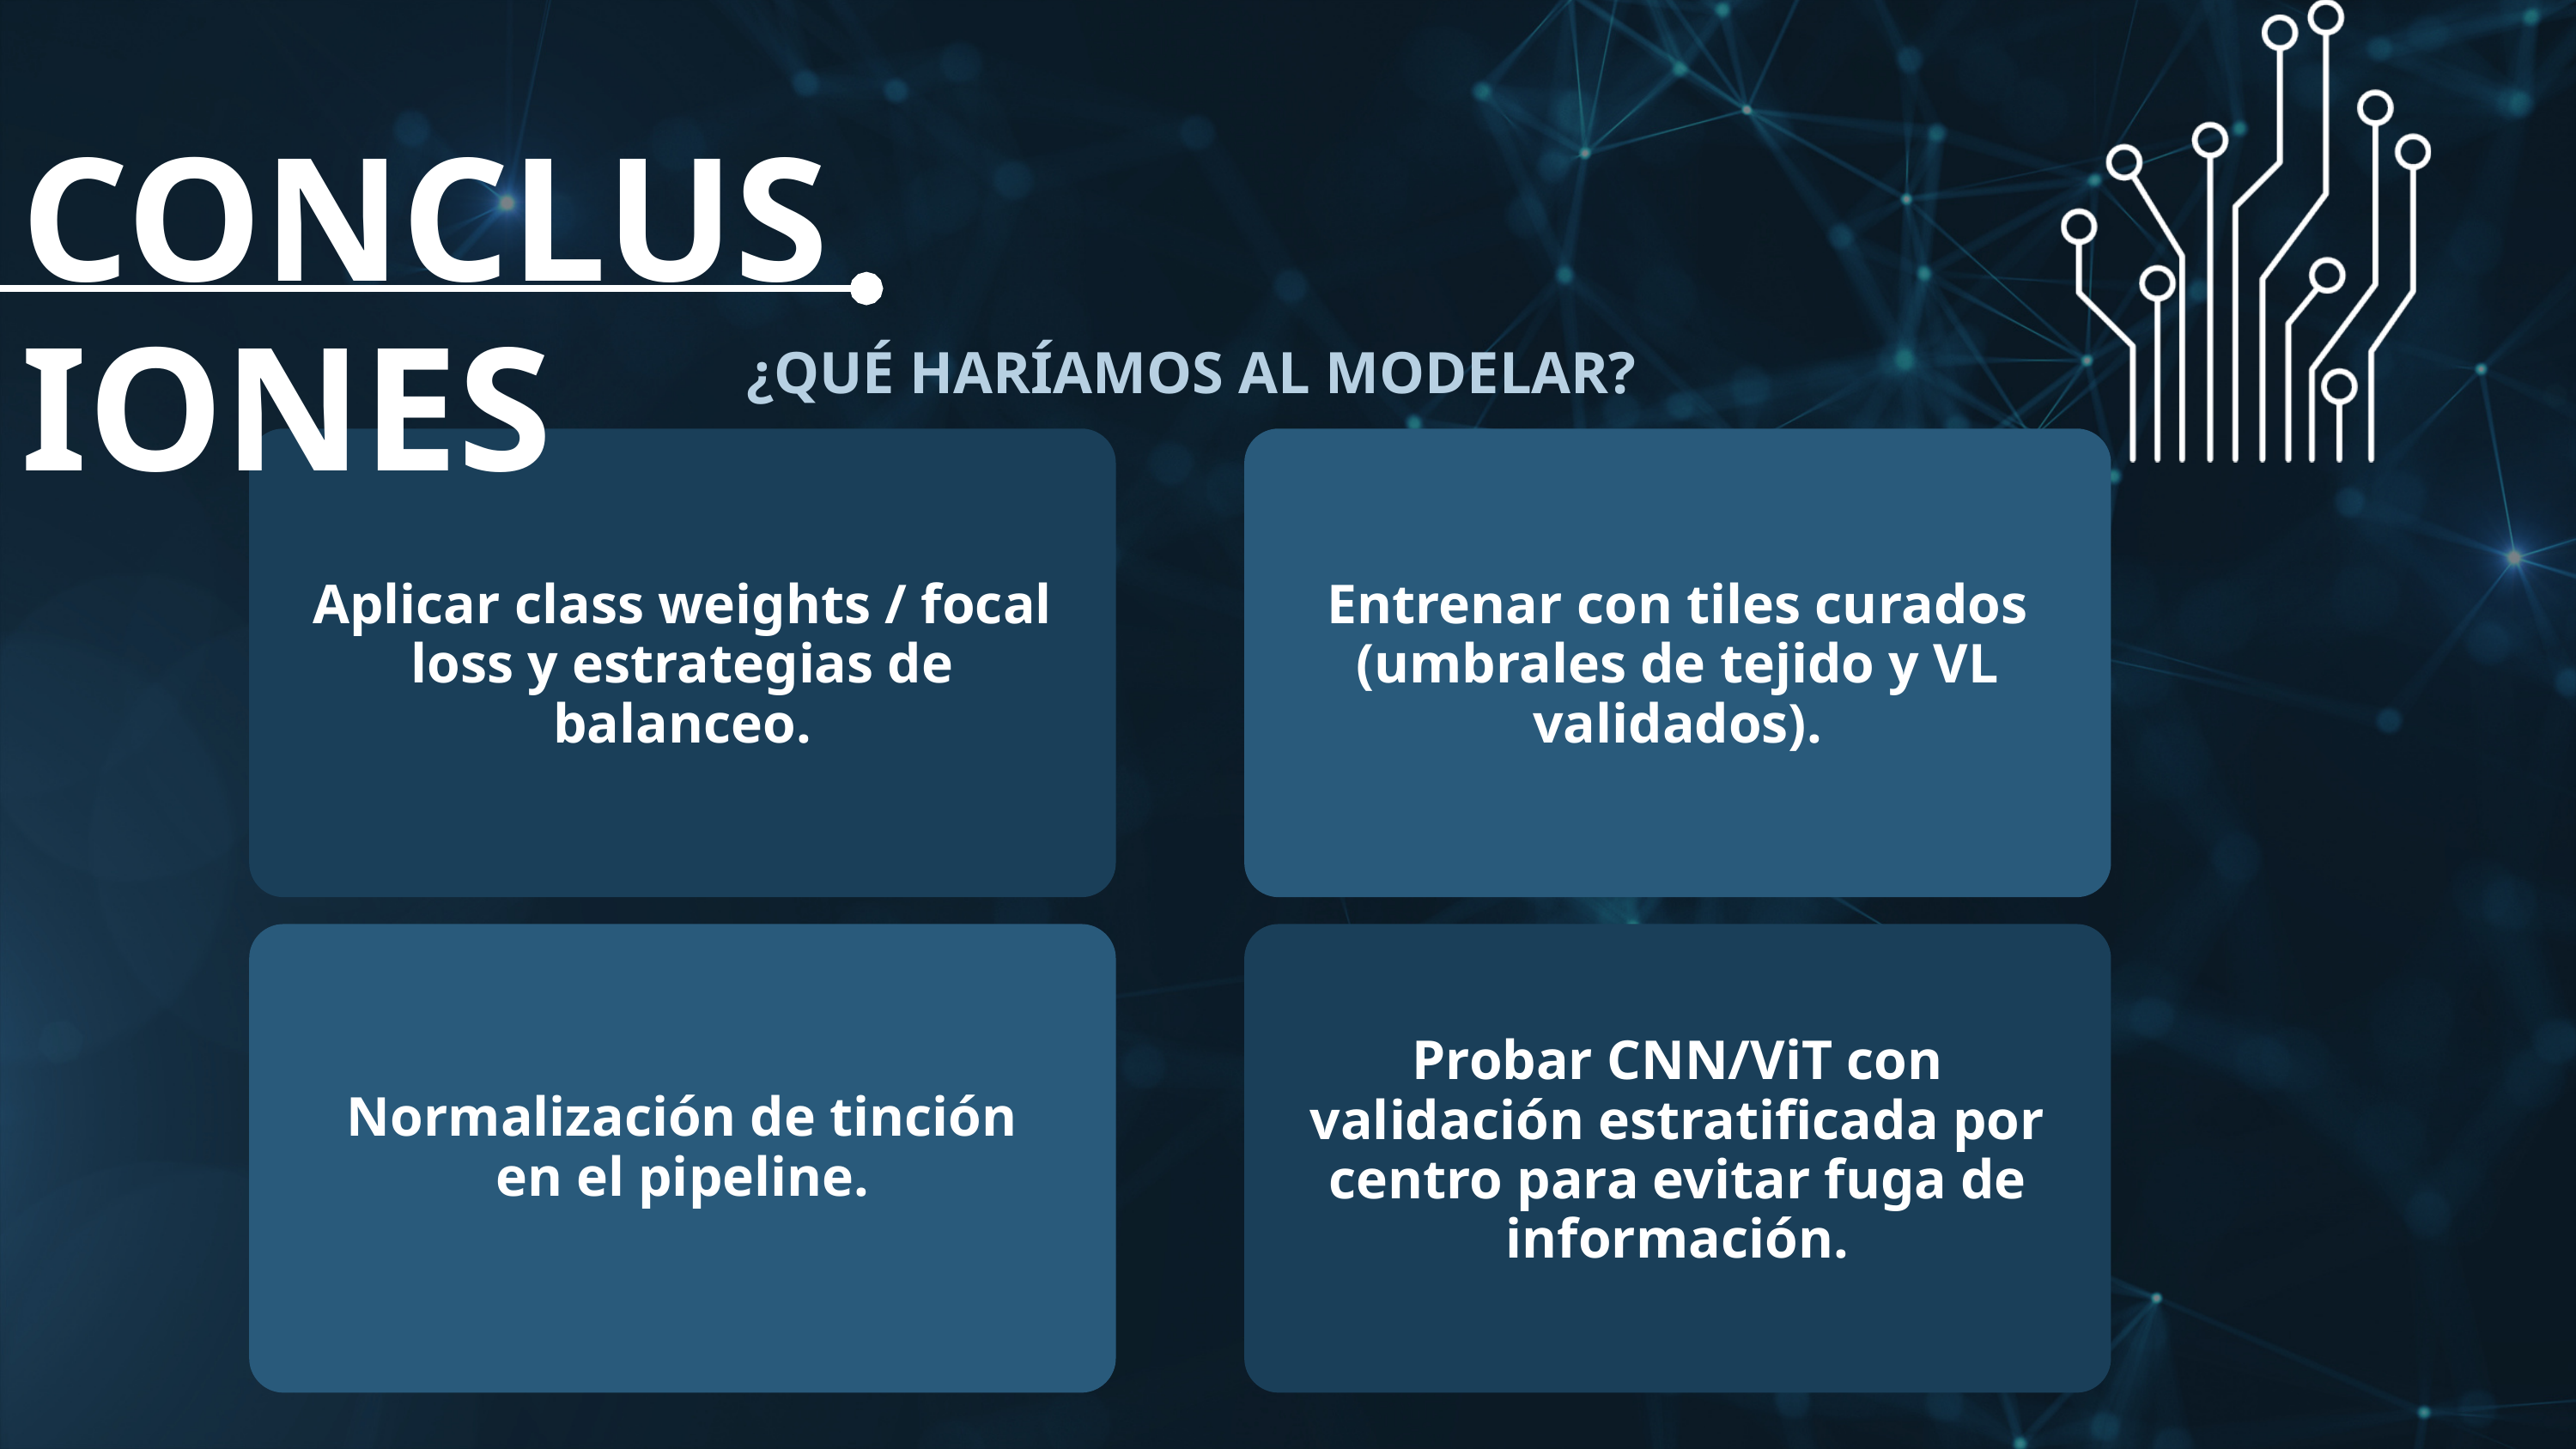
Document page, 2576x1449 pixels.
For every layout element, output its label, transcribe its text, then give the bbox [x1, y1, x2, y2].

text_box ¿QUÉ HARÍAMOS AL MODELAR? [571, 330, 1827, 406]
text_box [0, 0, 2576, 1449]
text_box [867, 280, 876, 298]
text_box CONCLUSIONES [21, 125, 867, 505]
text_box [2061, 0, 2432, 463]
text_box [1243, 924, 2111, 1393]
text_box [1243, 427, 2111, 898]
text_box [248, 924, 1116, 1393]
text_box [248, 427, 1116, 898]
